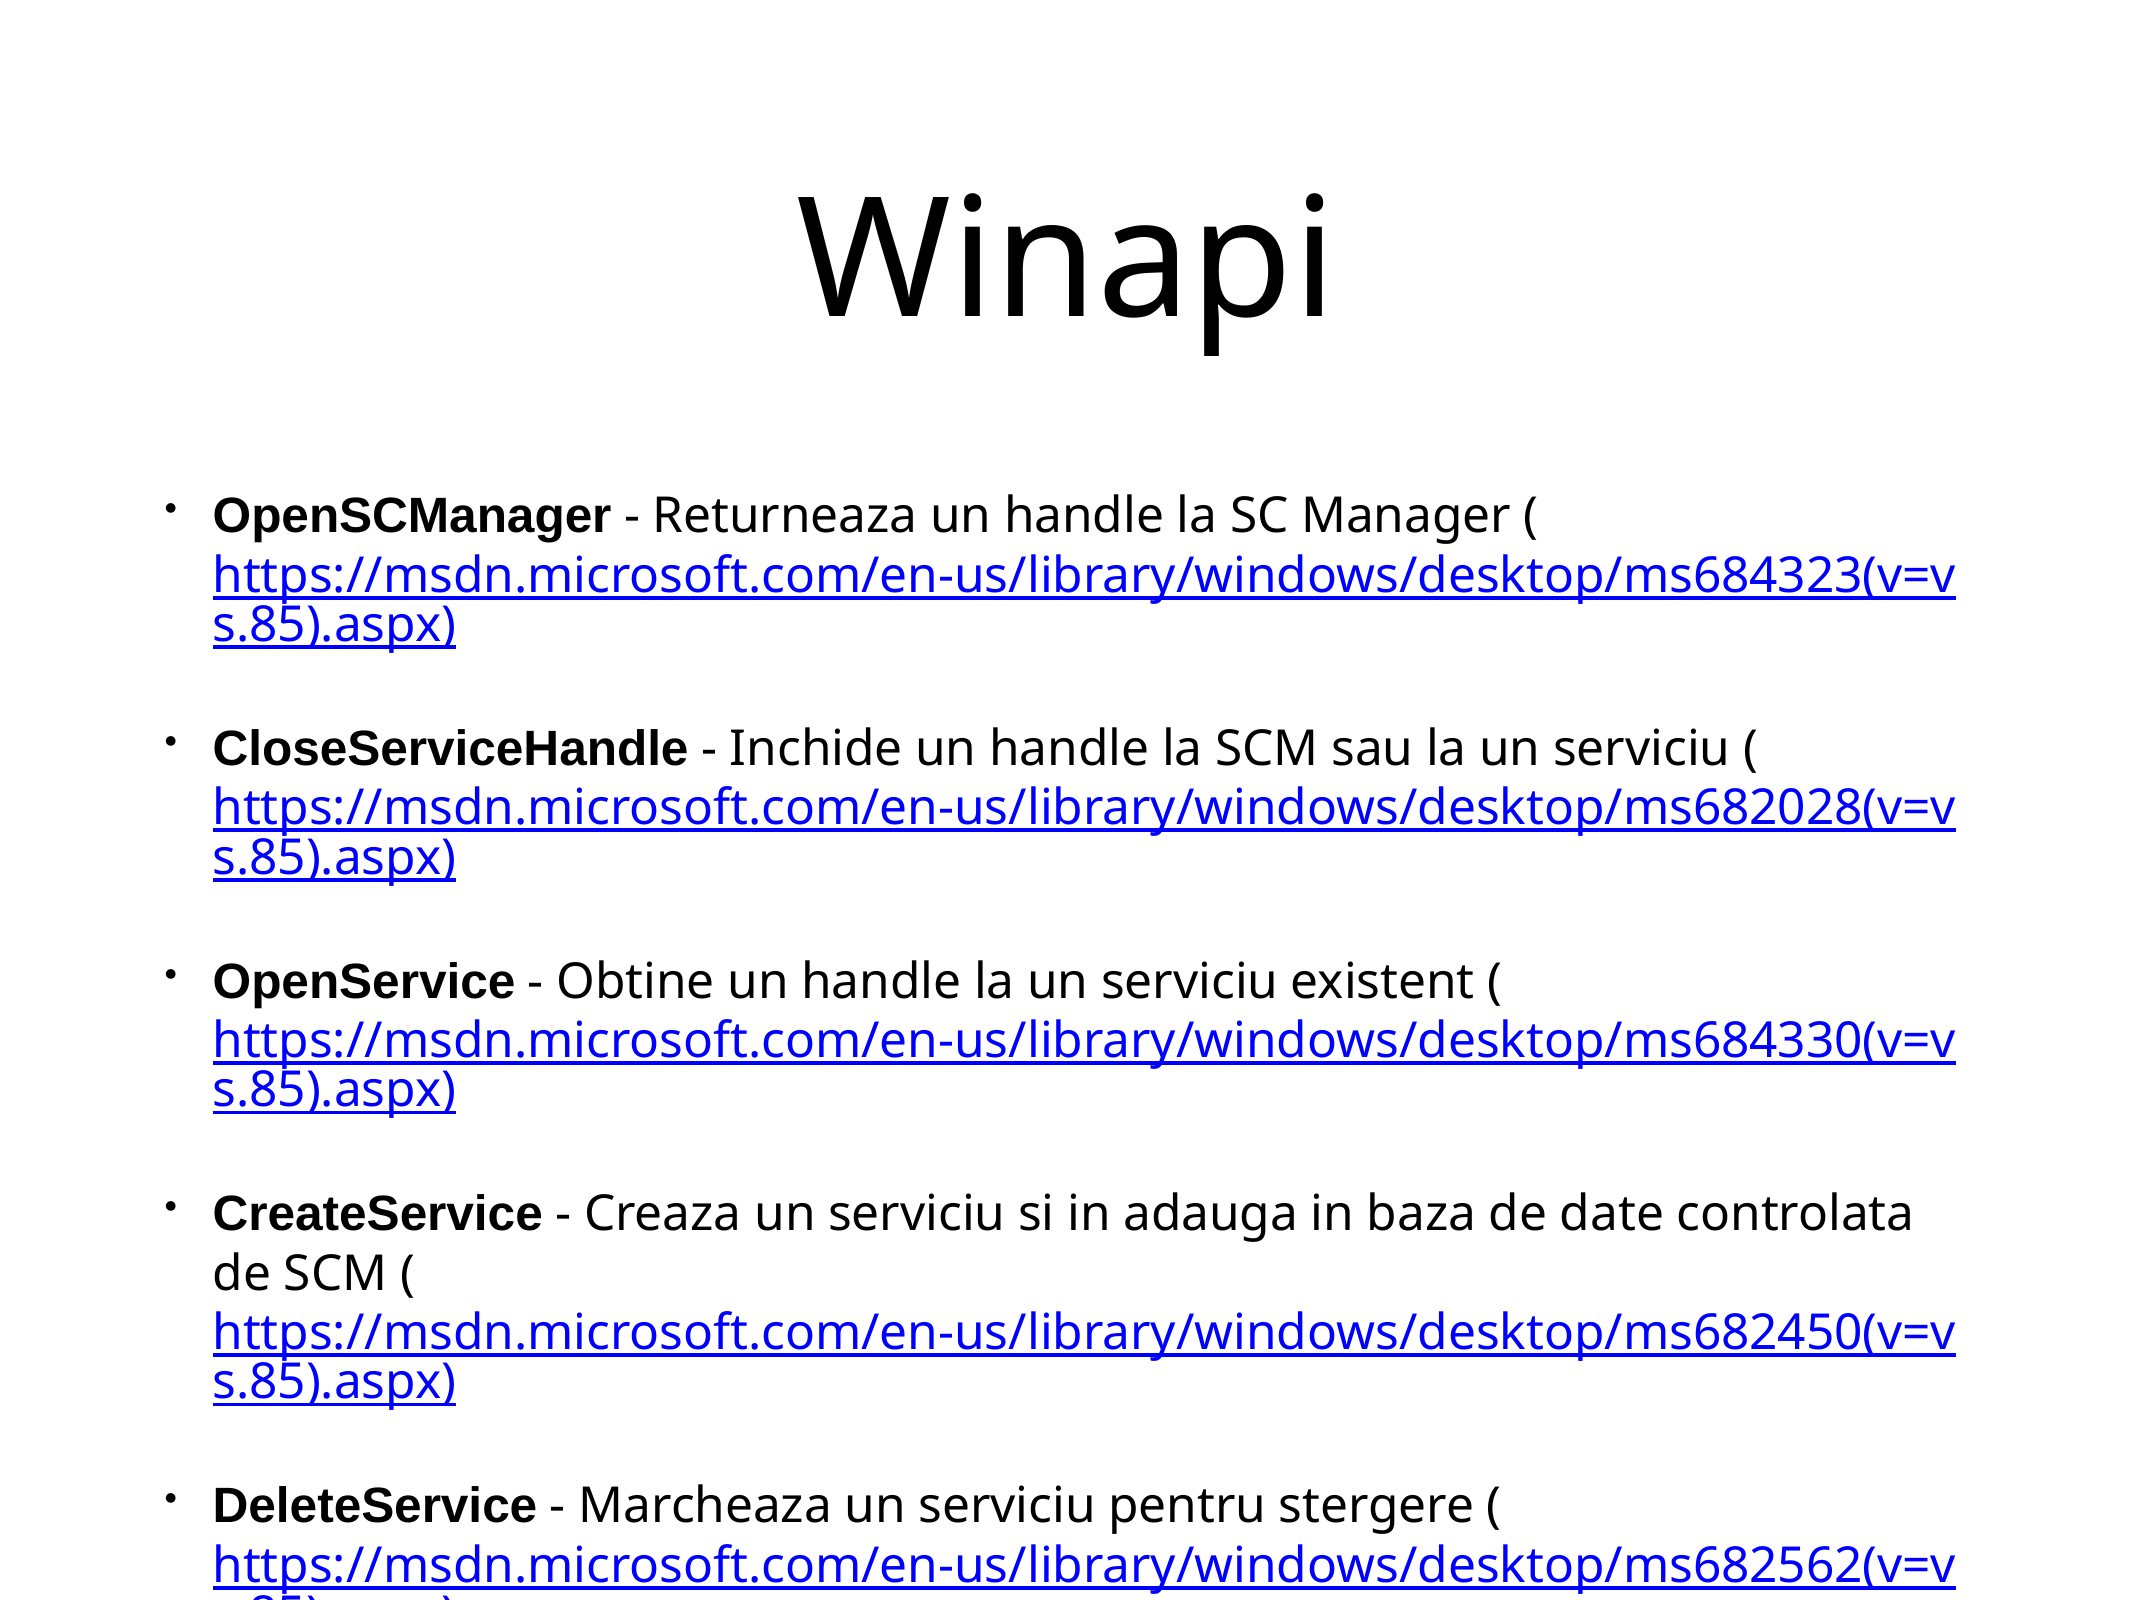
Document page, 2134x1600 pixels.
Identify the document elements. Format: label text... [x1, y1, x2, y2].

list OpenSCManager - Returneaza un handle la SC Manager (https://msdn.microsoft.com/en-us/library/windows/desktop/ms684323(v=vs.85).aspx) CloseServiceHandle - Inchide un handle la SCM sau la un serviciu (https://msdn.microsoft.com/en-us/library/windows/desktop/ms682028(v=vs.85).aspx) OpenService - Obtine un handle la un serviciu existent (https://msdn.microsoft.com/en-us/library/windows/desktop/ms684330(v=vs.85).aspx) CreateService - Creaza un serviciu si in adauga in baza de date controlata de SCM (https://msdn.microsoft.com/en-us/library/windows/desktop/ms682450(v=vs.85).aspx) DeleteService - Marcheaza un serviciu pentru stergere (https://msdn.microsoft.com/en-us/library/windows/desktop/ms682562(v=vs.85).aspx) [155, 426, 1978, 1459]
title Winapi [155, 72, 1978, 426]
